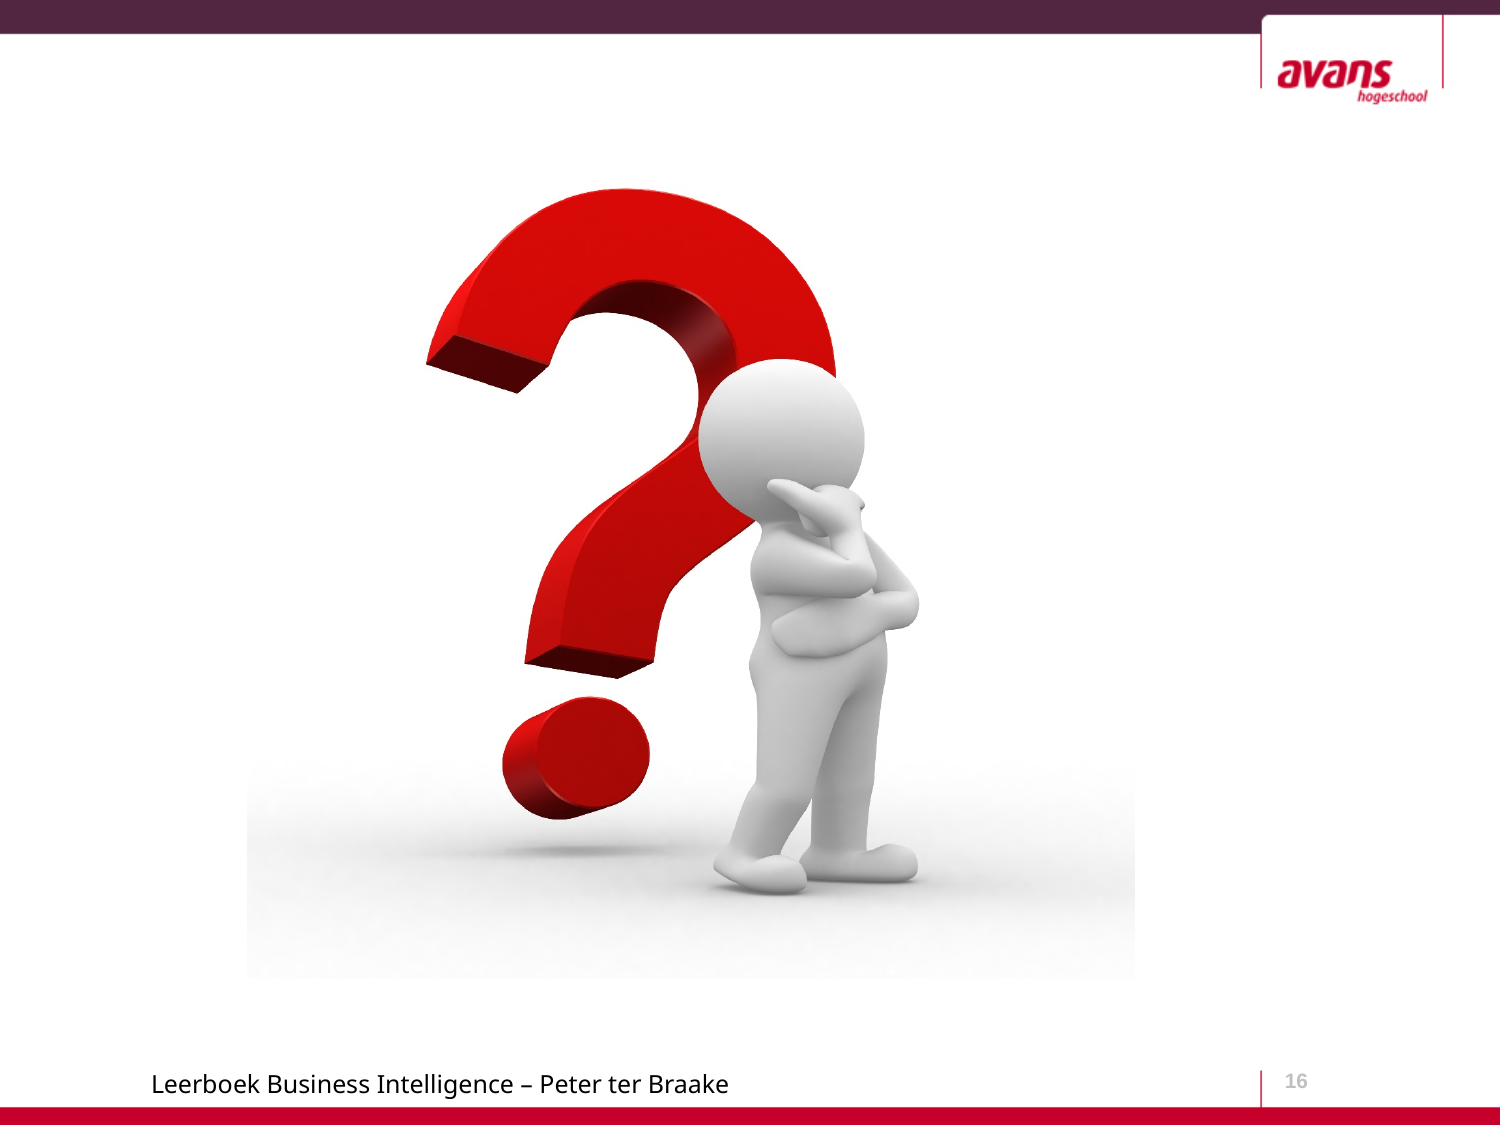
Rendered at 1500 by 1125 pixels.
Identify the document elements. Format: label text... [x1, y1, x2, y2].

picture [0, 0, 1500, 1125]
slide_number 16 [1269, 1060, 1420, 1103]
